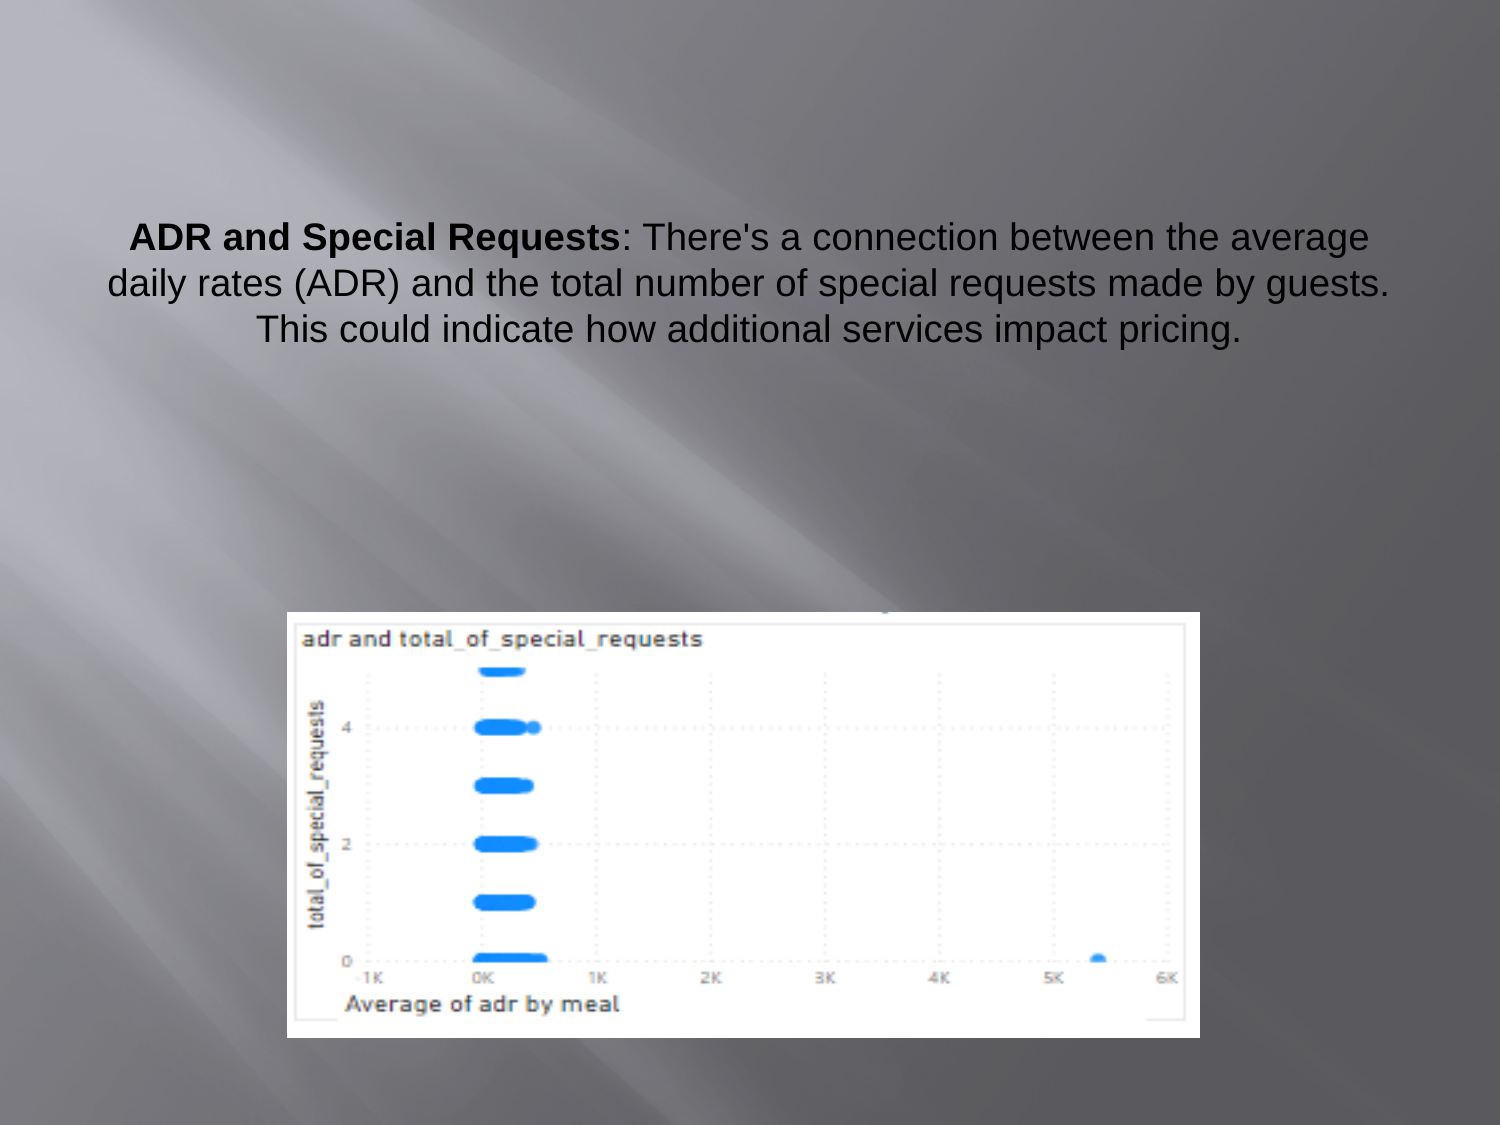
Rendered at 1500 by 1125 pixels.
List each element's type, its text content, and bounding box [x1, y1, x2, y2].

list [287, 612, 1201, 1038]
title ADR and Special Requests: There's a connection between the average daily rates (ADR) and the total number of special requests made by guests. This could indicate how additional services impact pricing. [75, 187, 1425, 375]
